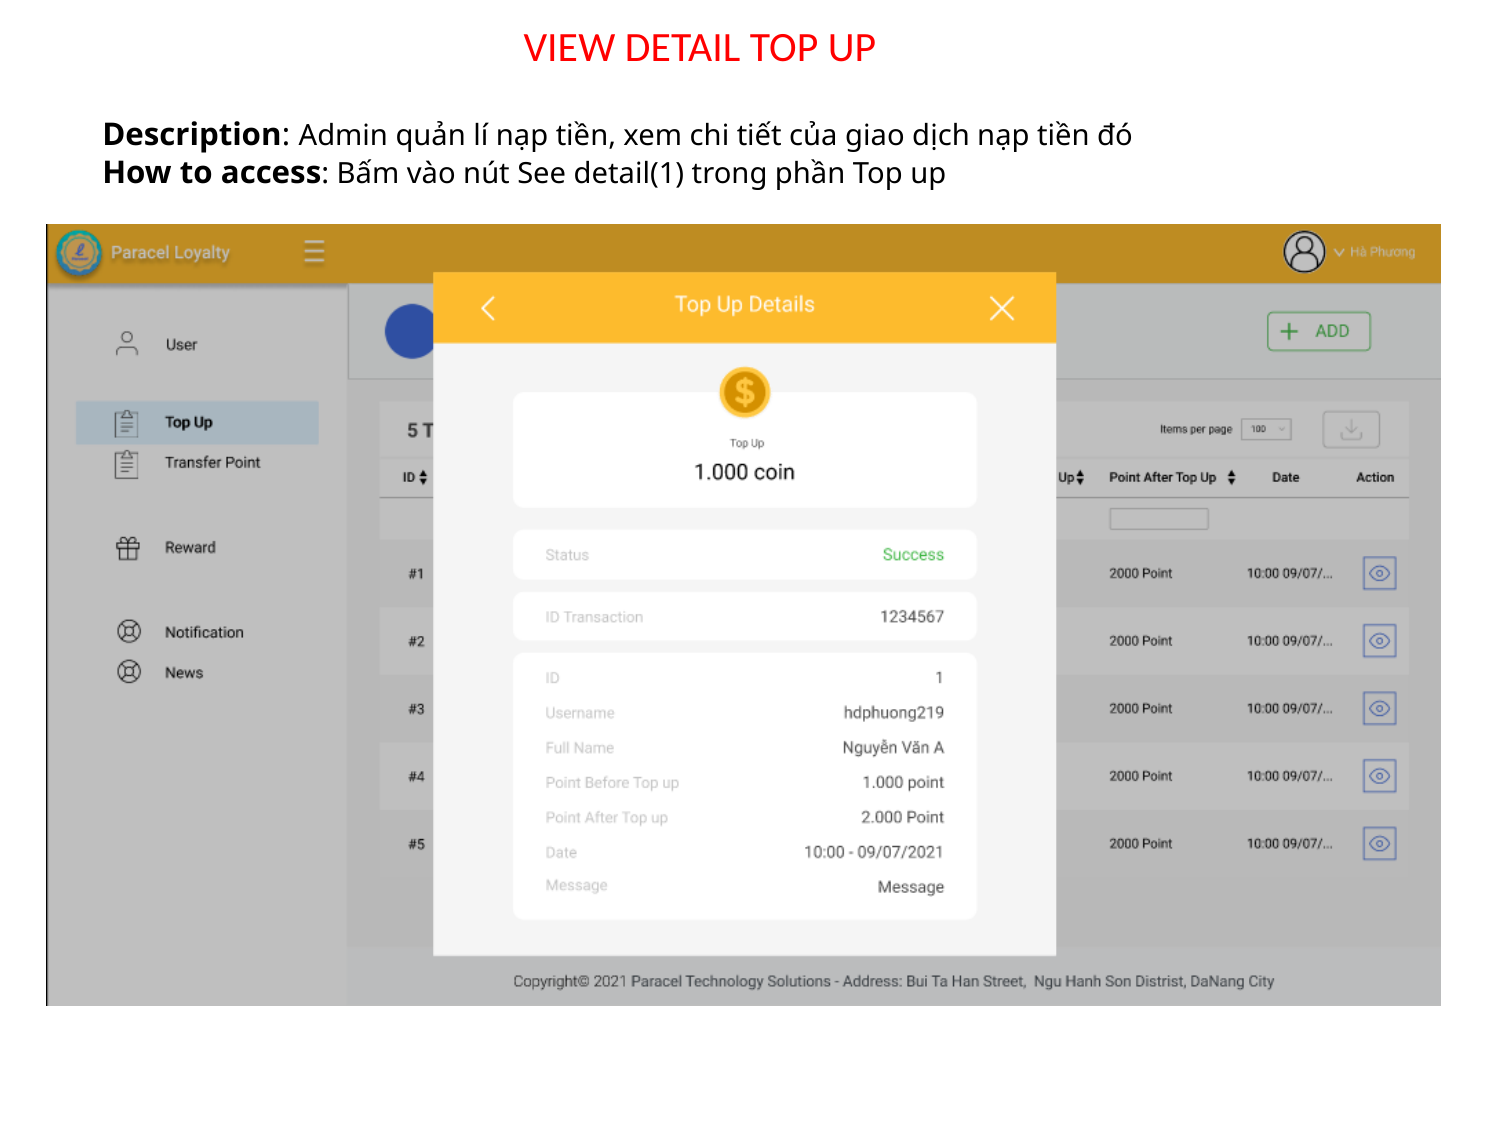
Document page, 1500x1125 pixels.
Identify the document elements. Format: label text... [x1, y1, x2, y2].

text_box Description: Admin quản lí nạp tiền, xem chi tiết của giao dịch nạp tiền đó How to access: Bấm vào nút See detail(1) trong phần Top up [87, 107, 1400, 197]
text_box VIEW DETAIL TOP UP [212, 12, 1188, 78]
picture [46, 224, 1441, 1007]
